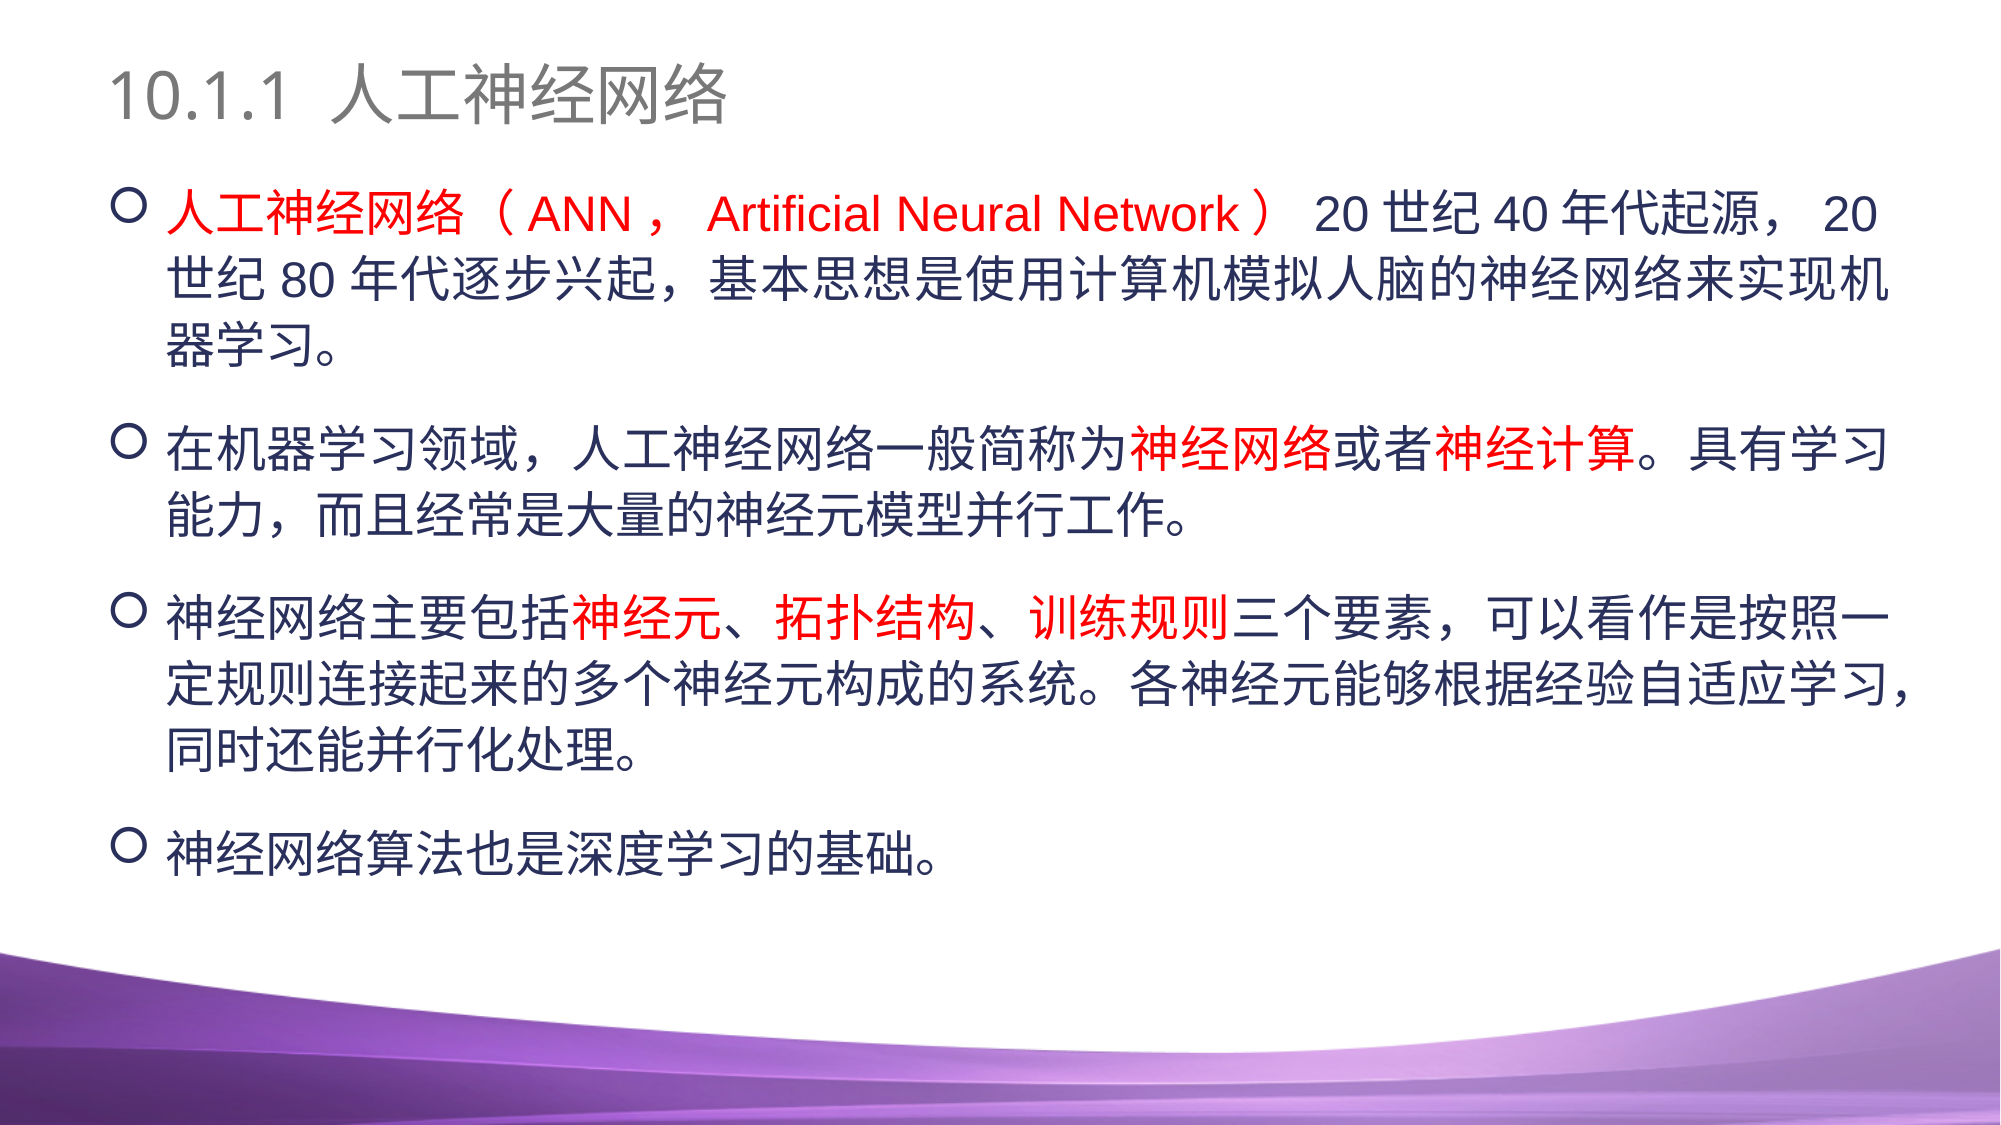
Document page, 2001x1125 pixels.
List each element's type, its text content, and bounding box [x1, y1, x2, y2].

title 10.1.1 人工神经网络 [91, 26, 1906, 142]
picture [0, 943, 2001, 1125]
list 人工神经网络（ANN，Artificial Neural Network）20世纪40年代起源，20世纪80年代逐步兴起，基本思想是使用计算机模拟人脑的神经网络来实现机器学习。 在机器学习领域，人工神经网络一般简称为神经网络或者神经计算。具有学习能力，而且经常是大量的神经元模型并行工作。 神经网络主要包括神经元、拓扑结构、训练规则三个要素，可以看作是按照一定规则连接起来的多个神经元构成的系统。各神经元能够根据经验自适应学习，同时还能并行化处理。 神经网络算法也是深度学习的基础。 [91, 168, 1906, 1021]
